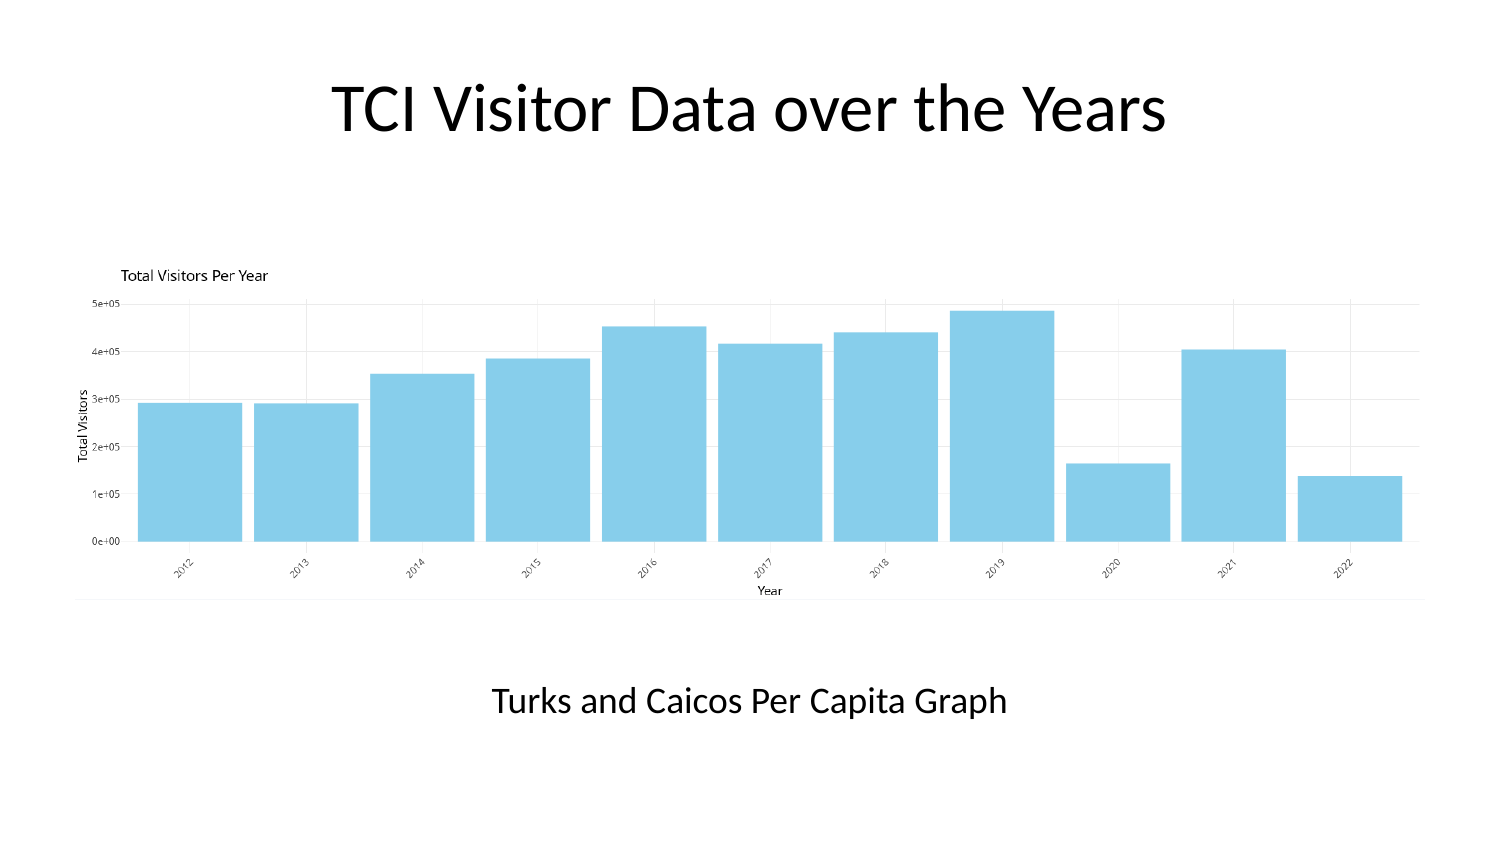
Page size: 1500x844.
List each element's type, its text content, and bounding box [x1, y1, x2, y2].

title TCI Visitor Data over the Years [75, 33, 1425, 175]
text_box Turks and Caicos Per Capita Graph [74, 668, 1425, 753]
picture [74, 264, 1426, 601]
